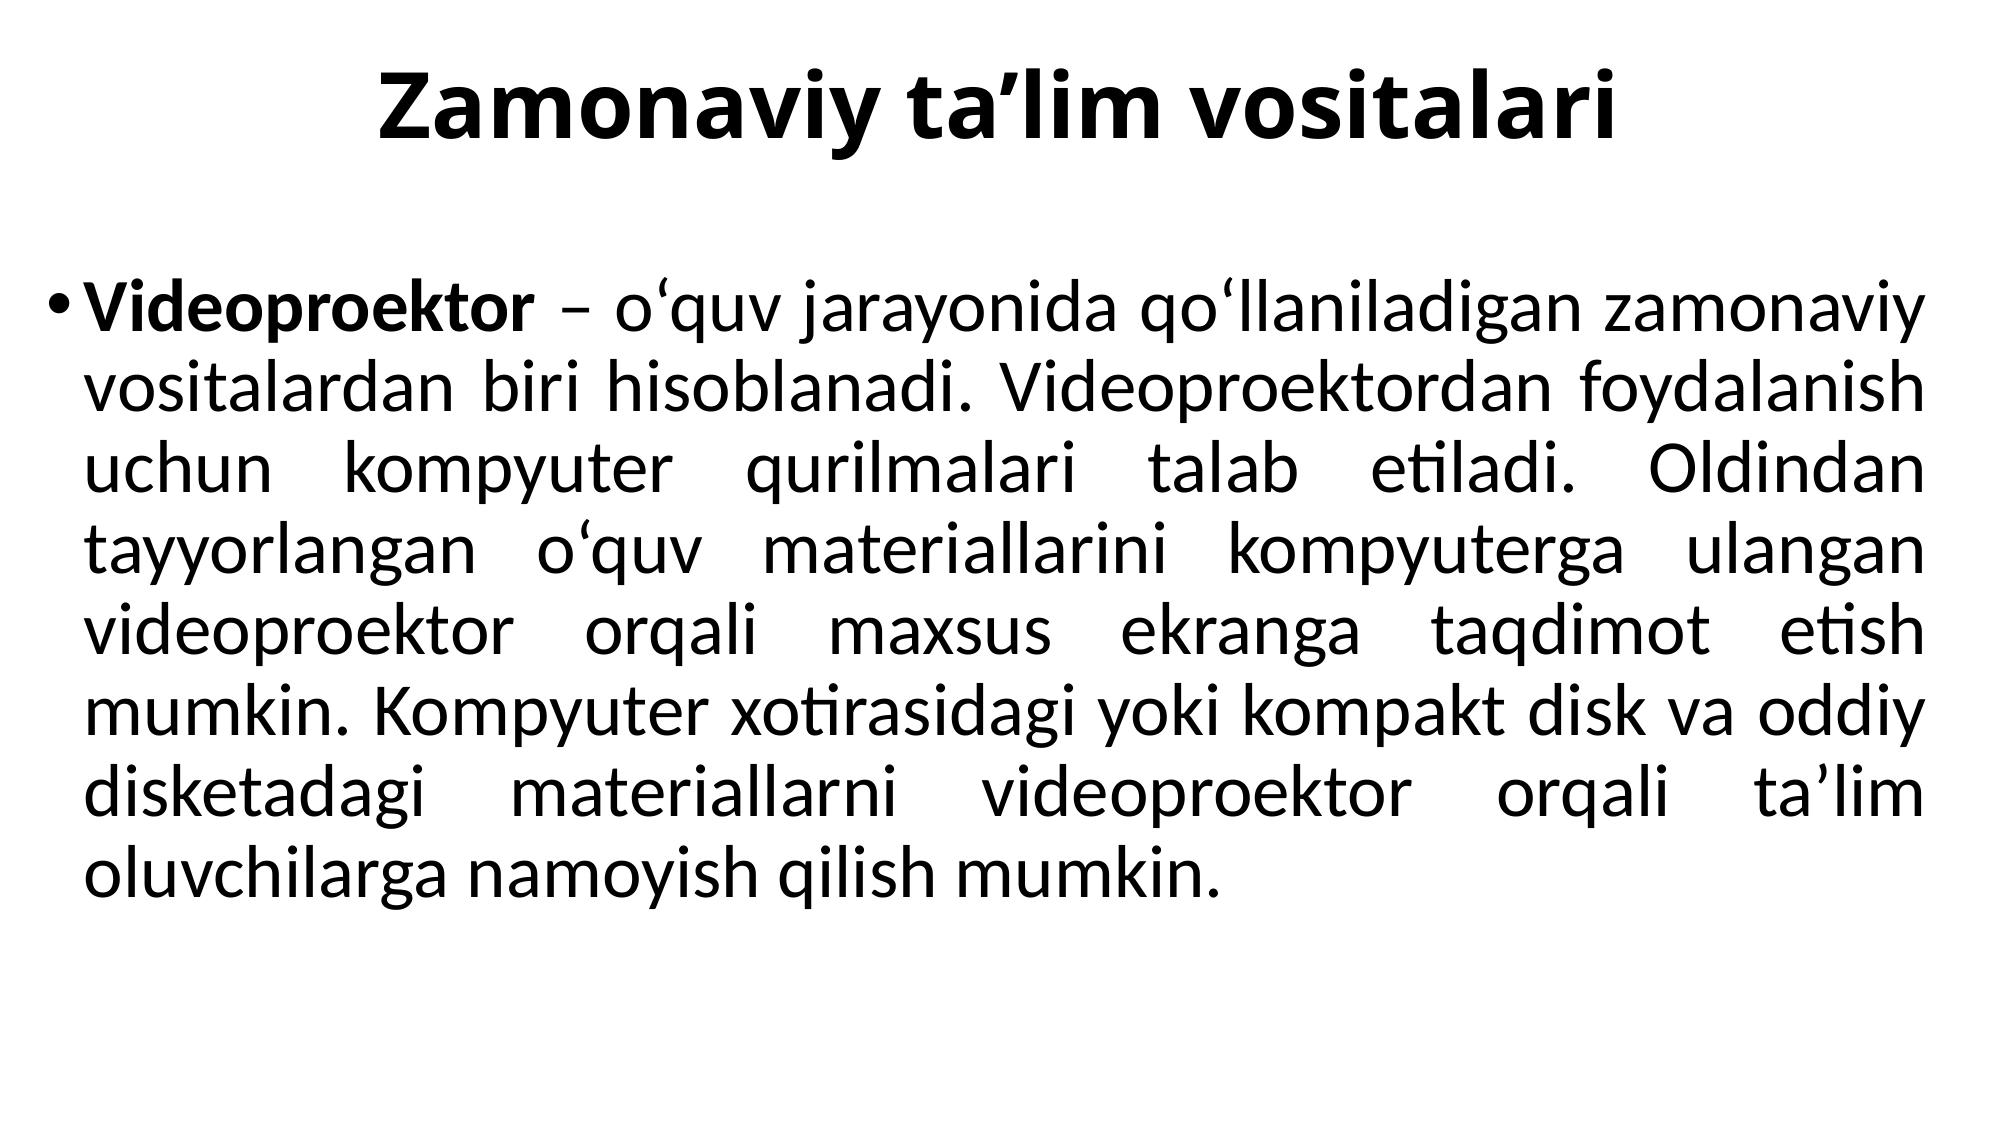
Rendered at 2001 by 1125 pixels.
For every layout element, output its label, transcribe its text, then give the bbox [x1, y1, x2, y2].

list Videoproektor – o‘quv jarayonida qo‘llaniladigan zamonaviy vositalardan biri hisoblanadi. Videoproektordan foydalanish uchun kompyuter qurilmalari talab etiladi. Oldindan tayyorlangan o‘quv materiallarini kompyuterga ulangan videoproektor orqali maxsus ekranga taqdimot etish mumkin. Kompyuter xotirasidagi yoki kompakt disk va oddiy disketadagi materiallarni videoproektor orqali ta’lim oluvchilarga namoyish qilish mumkin. [31, 167, 1944, 1014]
title Zamonaviy ta’lim vositalari [137, 0, 1863, 167]
